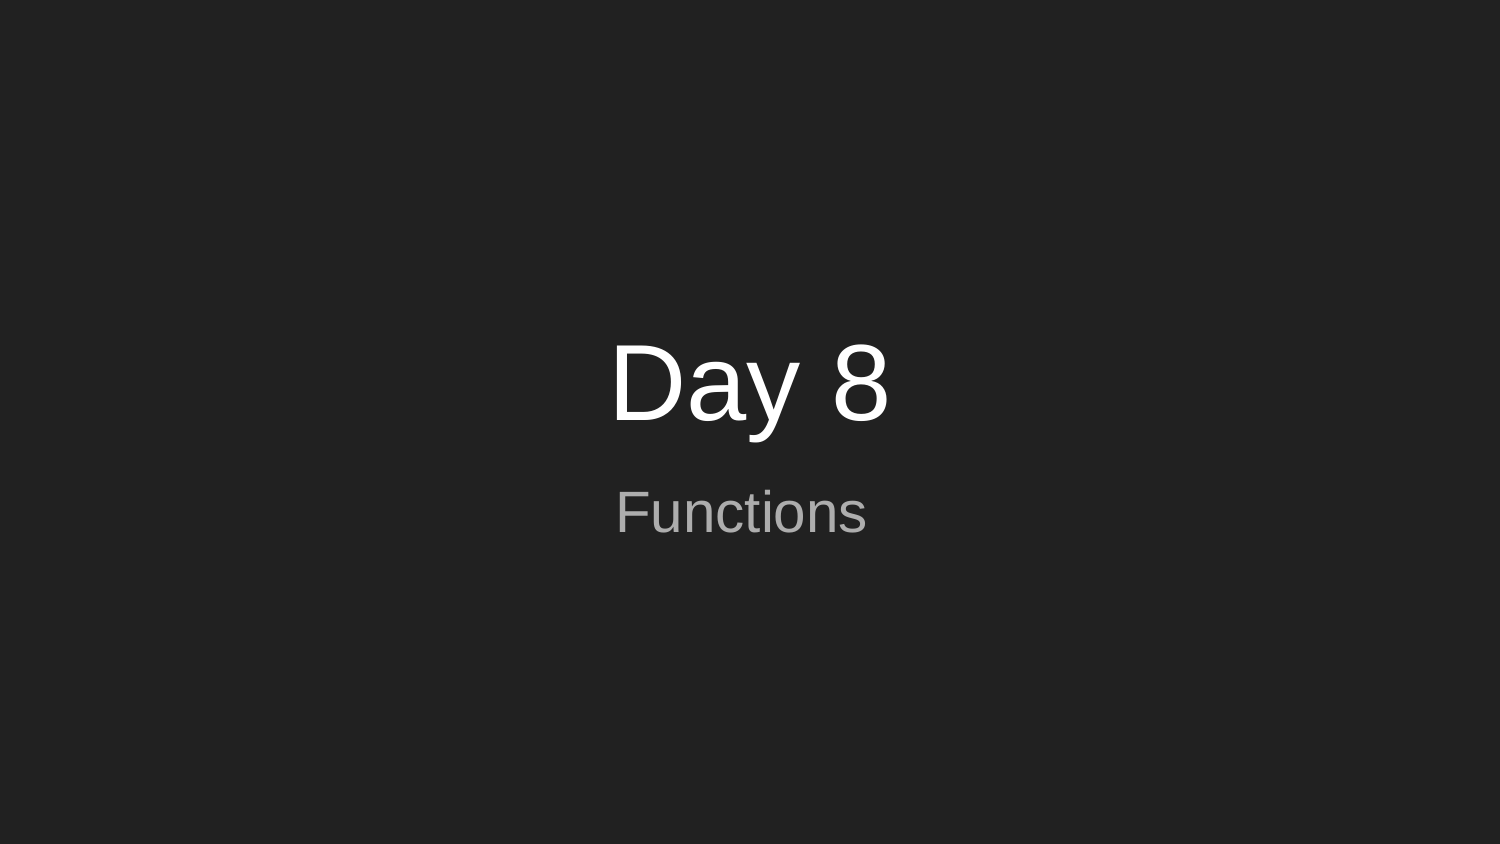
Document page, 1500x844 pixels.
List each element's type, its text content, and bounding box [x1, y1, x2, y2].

title Day 8 [51, 122, 1449, 459]
subtitle Functions [51, 464, 1449, 595]
